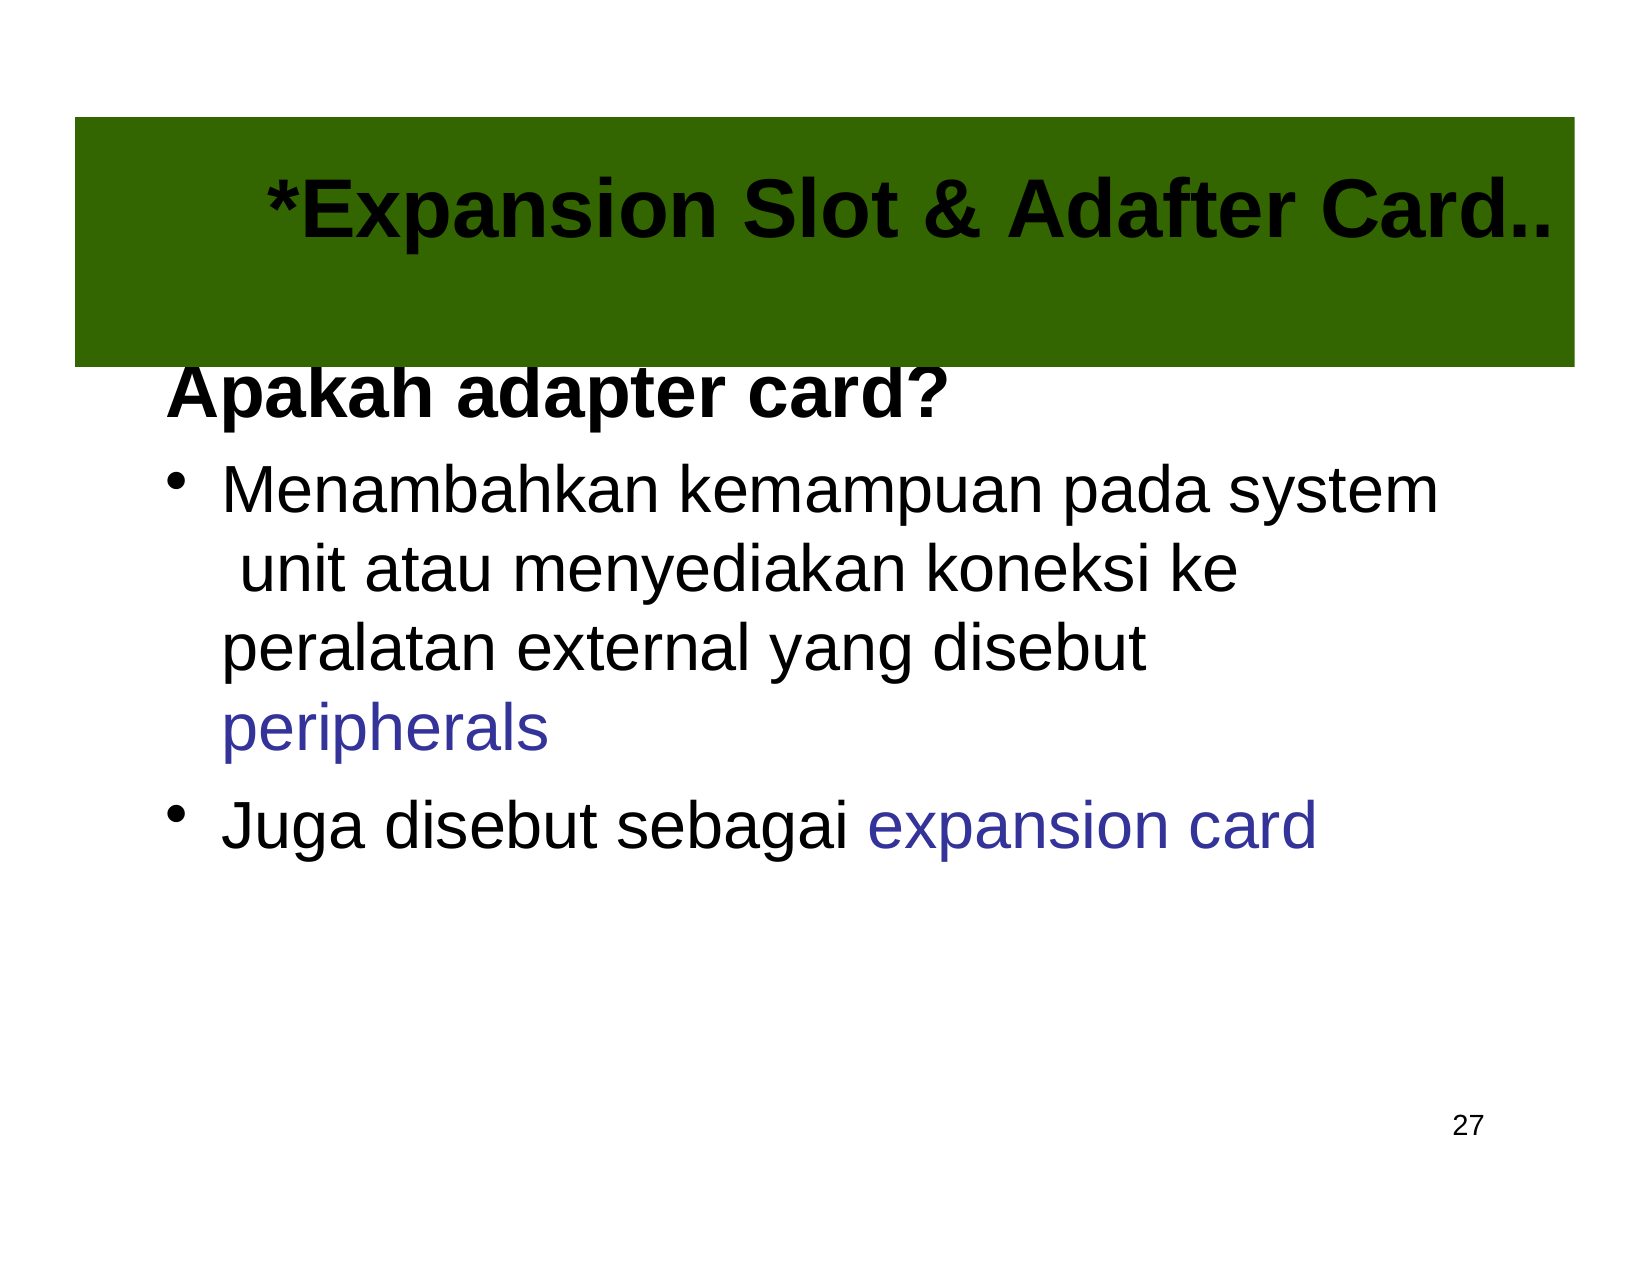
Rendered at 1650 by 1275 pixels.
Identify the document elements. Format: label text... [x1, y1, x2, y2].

slide_number 27 [1448, 1109, 1489, 1275]
title *Expansion Slot & Adafter Card.. [75, 117, 1575, 367]
text_box Apakah adapter card? Menambahkan kemampuan pada system unit atau menyediakan koneksi ke peralatan external yang disebut peripherals Juga disebut sebagai expansion card [162, 367, 1445, 862]
